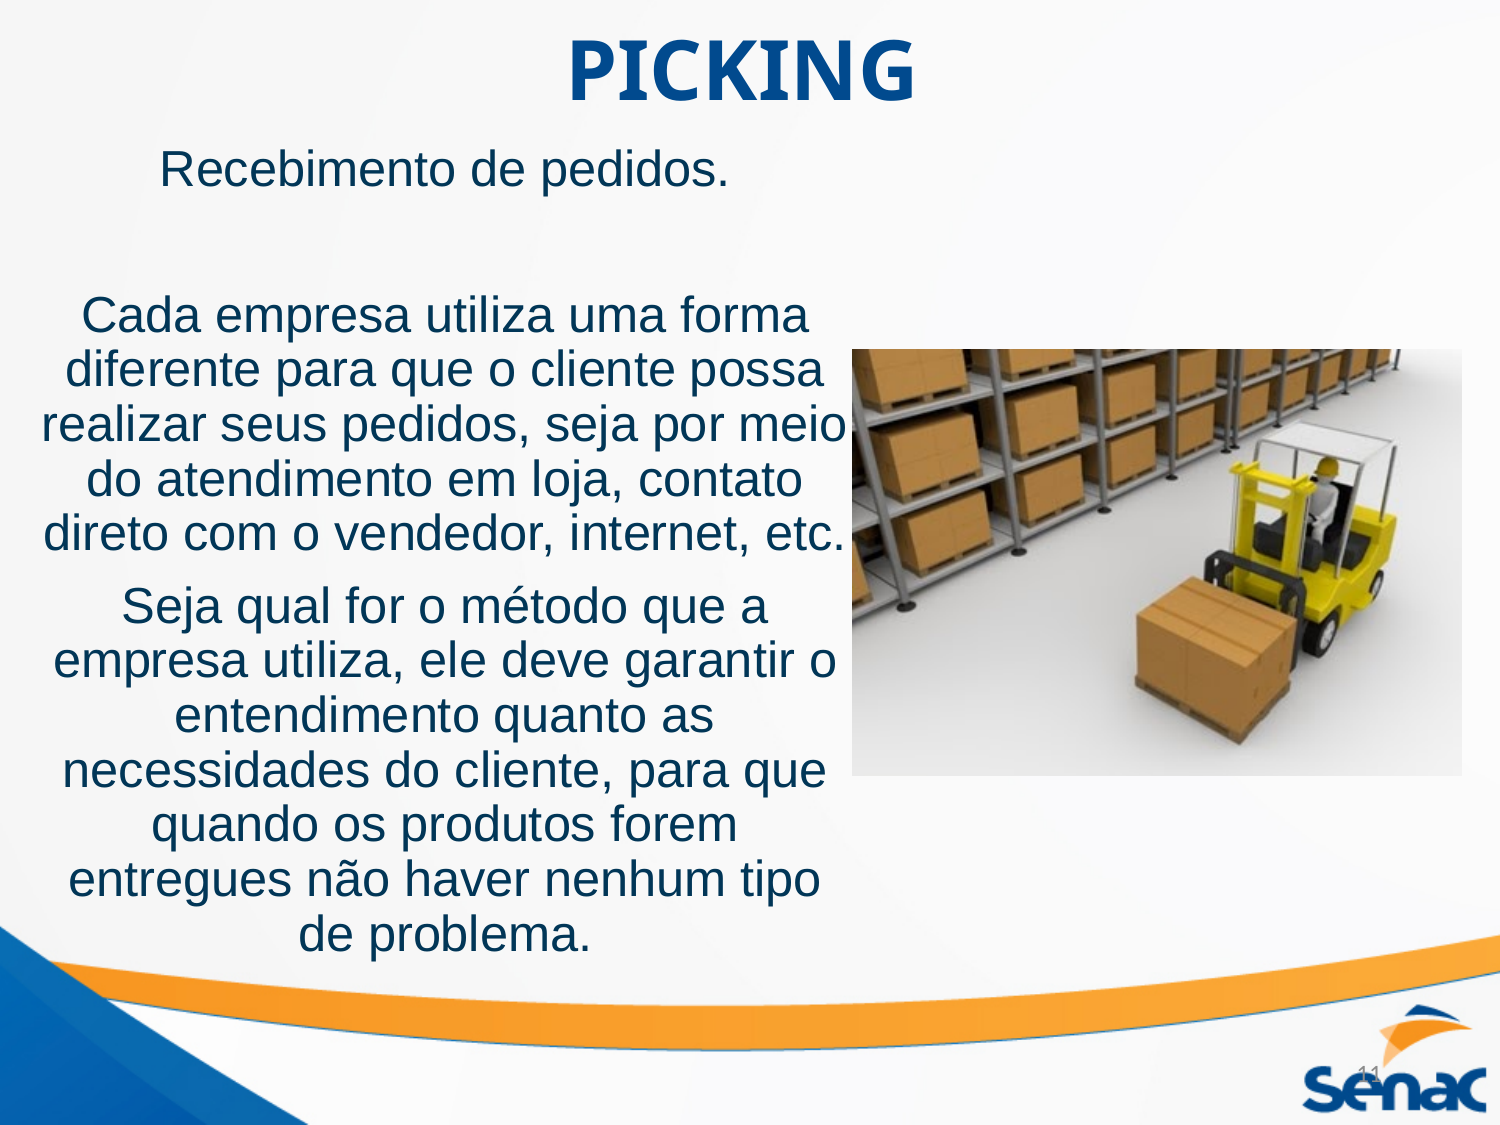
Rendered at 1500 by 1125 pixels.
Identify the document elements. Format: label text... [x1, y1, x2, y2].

text_box Recebimento de pedidos. Cada empresa utiliza uma forma diferente para que o cliente possa realizar seus pedidos, seja por meio do atendimento em loja, contato direto com o vendedor, internet, etc. Seja qual for o método que a empresa utiliza, ele deve garantir o entendimento quanto as necessidades do cliente, para que quando os produtos forem entregues não haver nenhum tipo de problema. [38, 135, 853, 1030]
picture [0, 0, 1500, 1125]
title PICKING [22, 11, 1462, 136]
slide_number 11 [1059, 1042, 1397, 1103]
